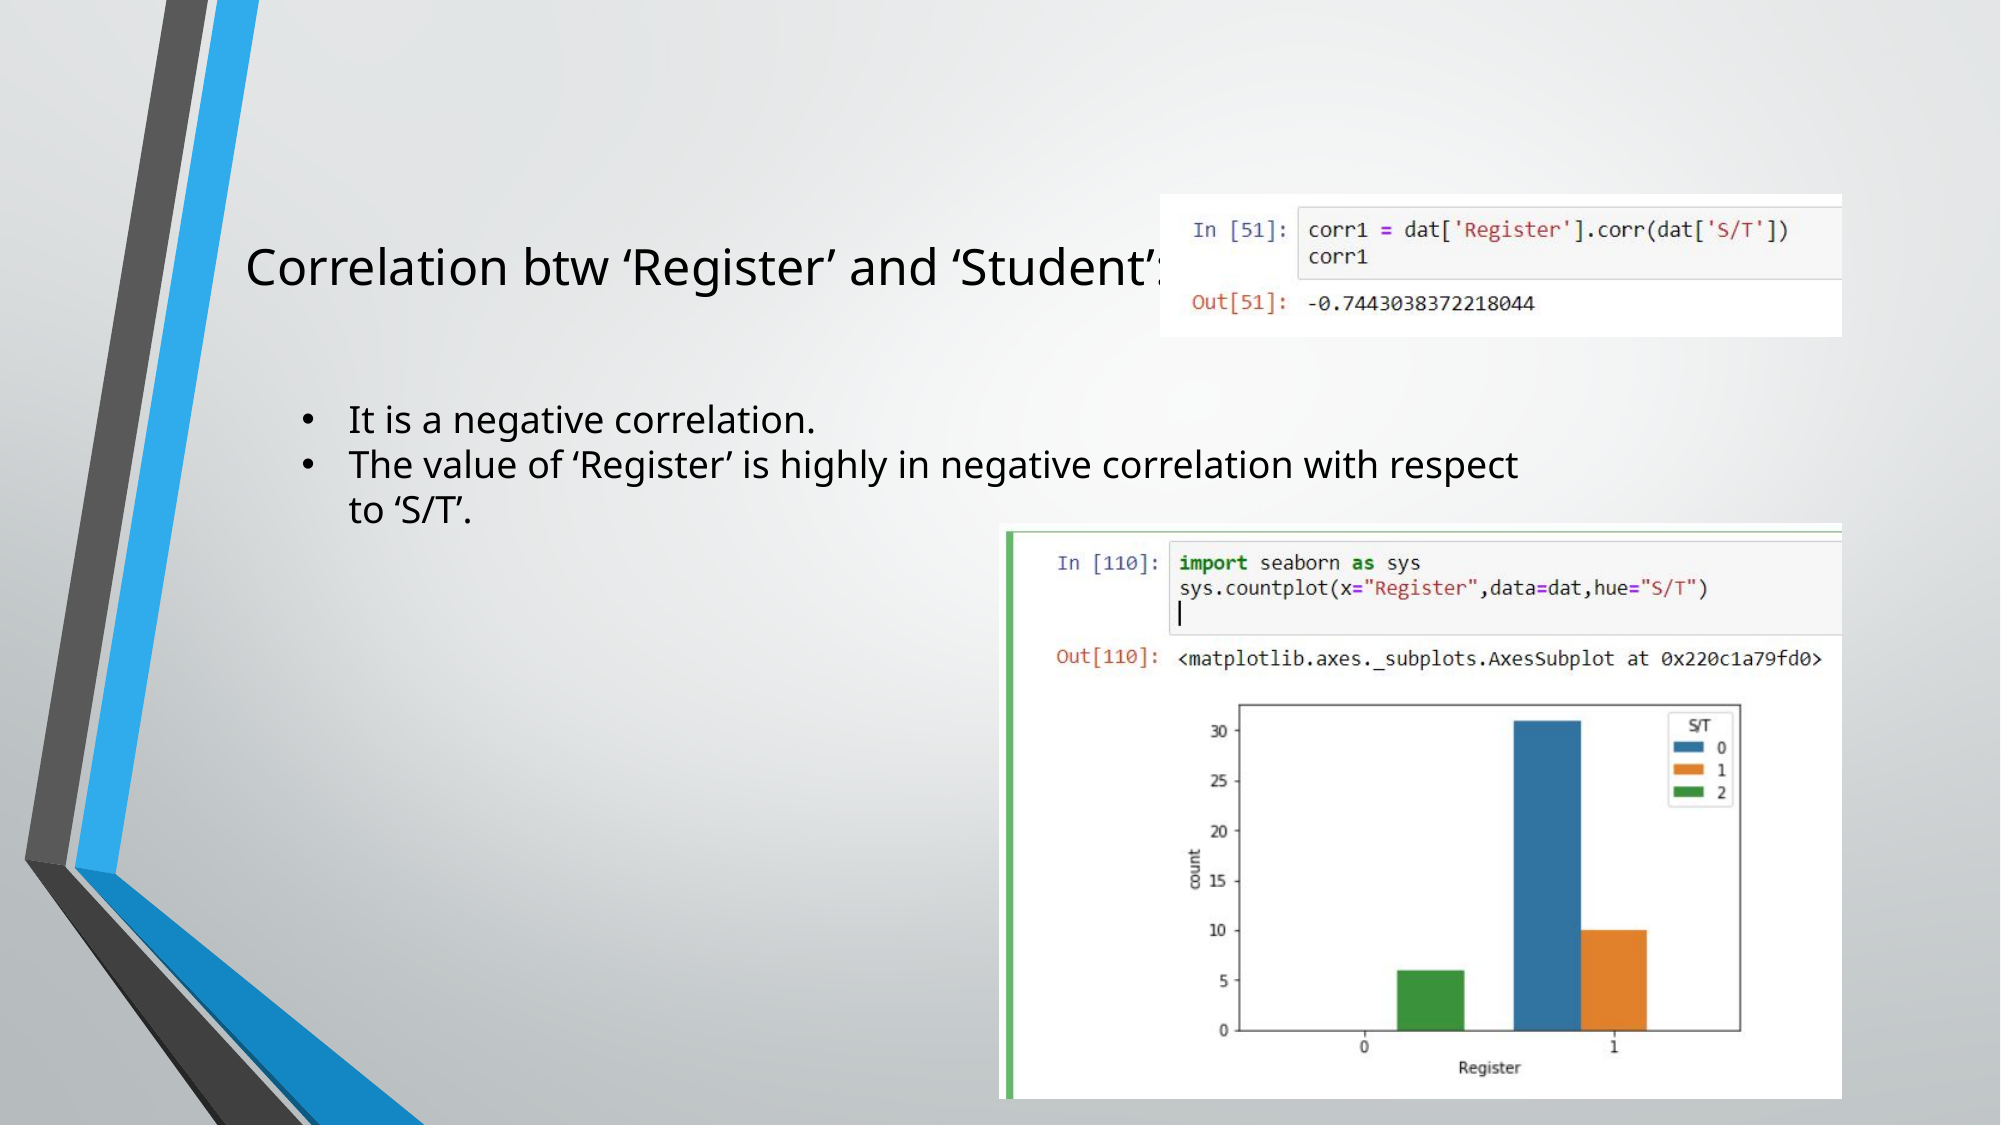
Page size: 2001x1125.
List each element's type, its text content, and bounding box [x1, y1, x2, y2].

text_box It is a negative correlation. The value of ‘Register’ is highly in negative correlation with respect to ‘S/T’. [286, 388, 1580, 584]
picture [999, 523, 1842, 1099]
list Correlation btw ‘Register’ and ‘Student’: [230, 0, 1875, 665]
picture [1159, 194, 1842, 337]
